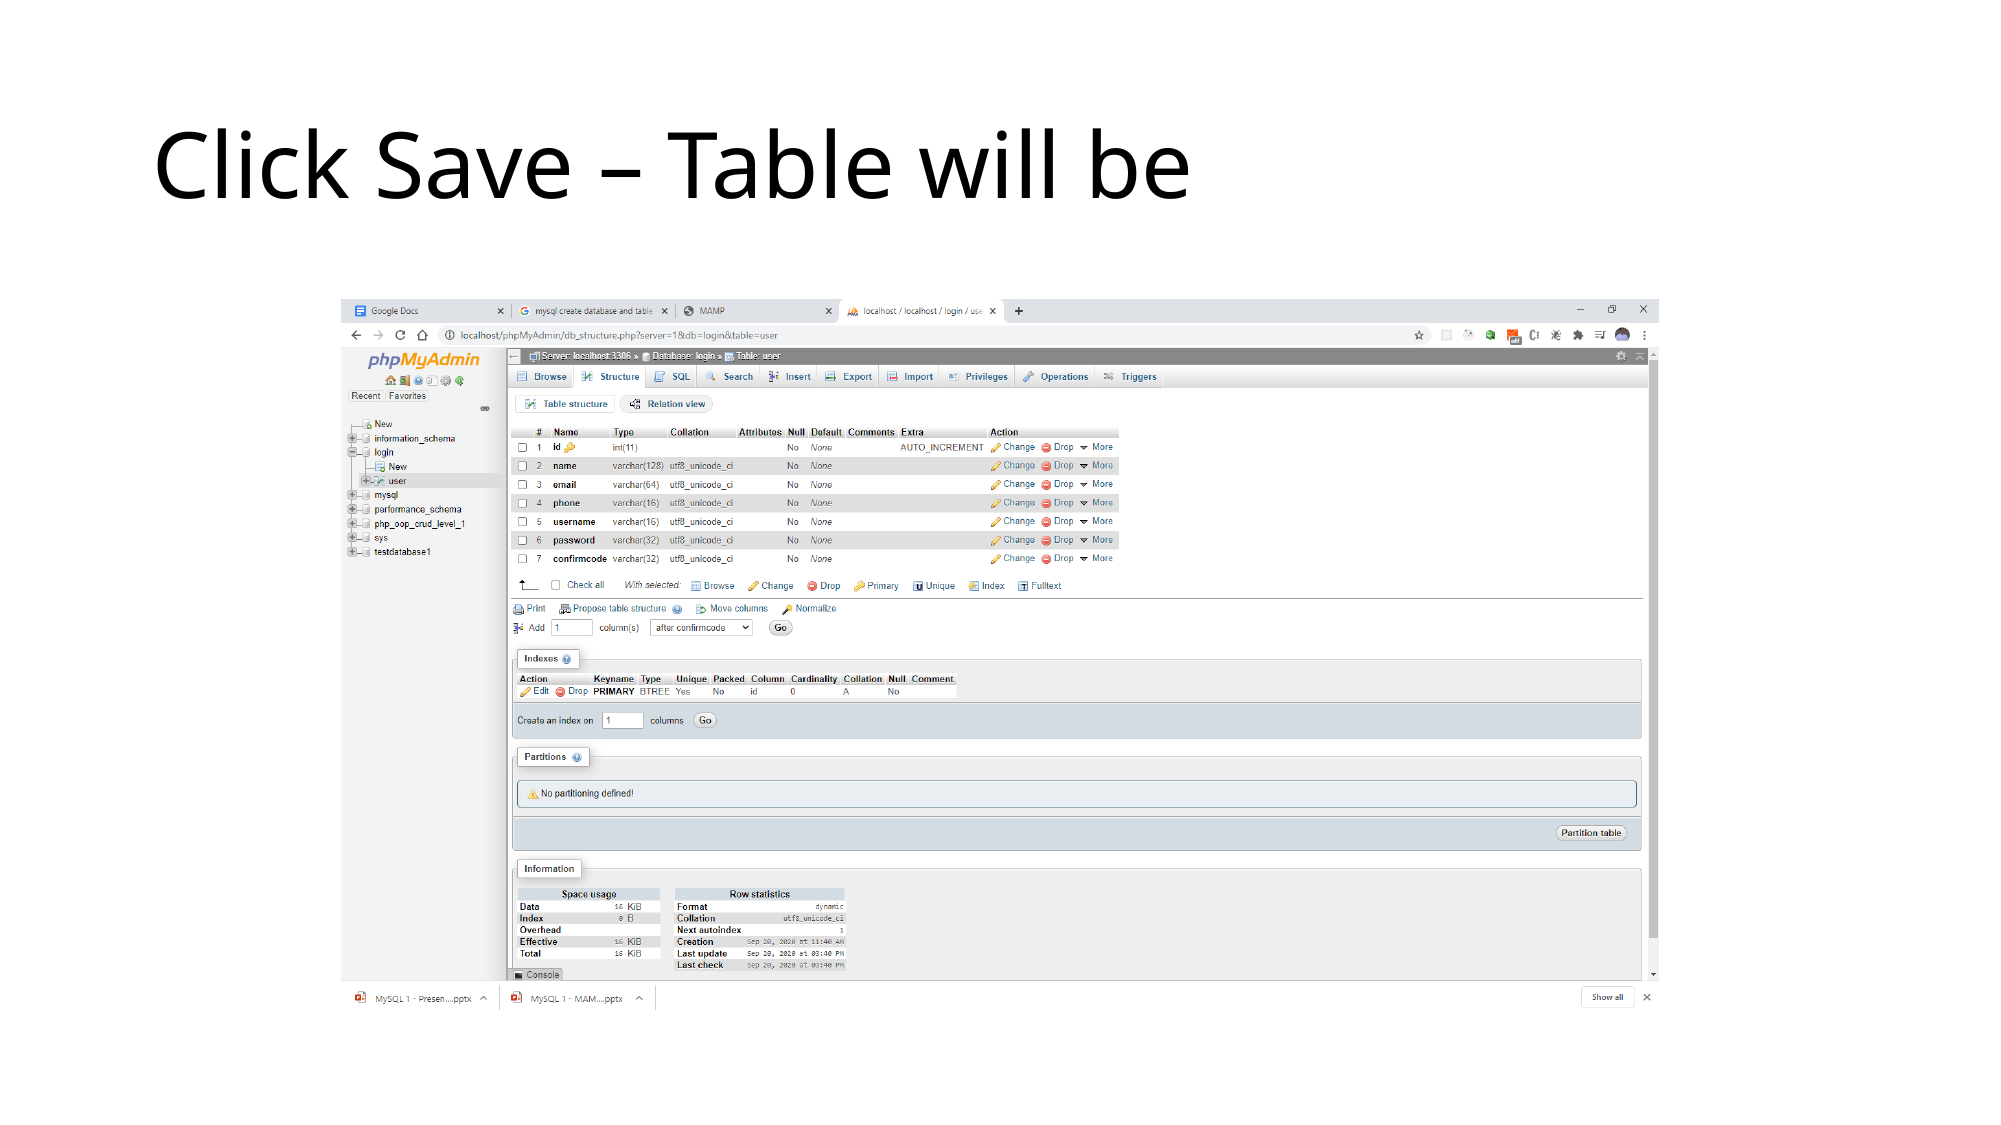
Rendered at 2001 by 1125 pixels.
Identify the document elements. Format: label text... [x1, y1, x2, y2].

title Click Save – Table will be [137, 59, 1863, 278]
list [341, 299, 1659, 1014]
